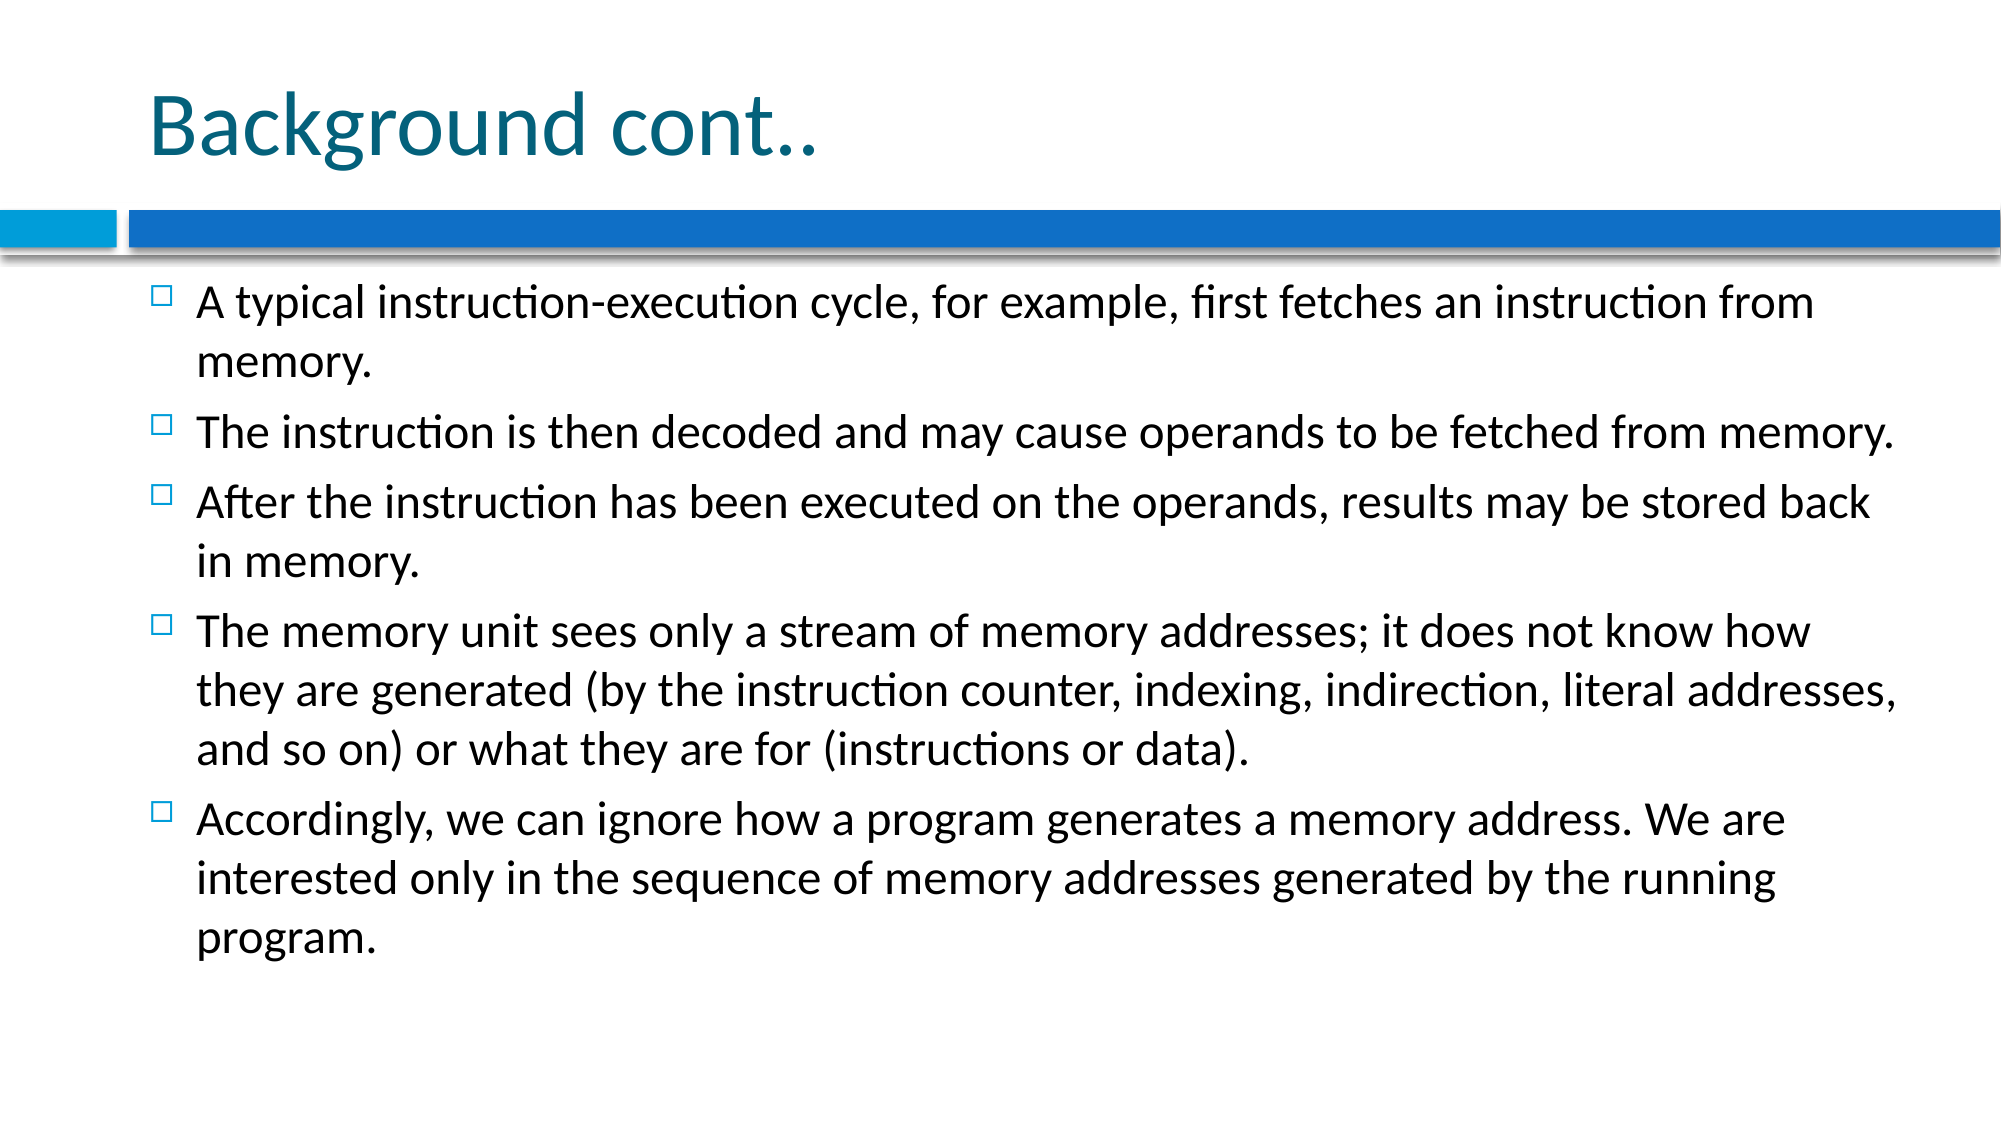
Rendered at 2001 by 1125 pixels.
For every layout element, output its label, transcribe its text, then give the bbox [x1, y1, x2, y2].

title Background cont.. [133, 37, 1918, 200]
list A typical instruction-execution cycle, for example, first fetches an instruction from memory. The instruction is then decoded and may cause operands to be fetched from memory. After the instruction has been executed on the operands, results may be stored back in memory. The memory unit sees only a stream of memory addresses; it does not know how they are generated (by the instruction counter, indexing, indirection, literal addresses, and so on) or what they are for (instructions or data). Accordingly, we can ignore how a program generates a memory address. We are interested only in the sequence of memory addresses generated by the running program. [133, 262, 1918, 1000]
slide_number [0, 208, 117, 249]
